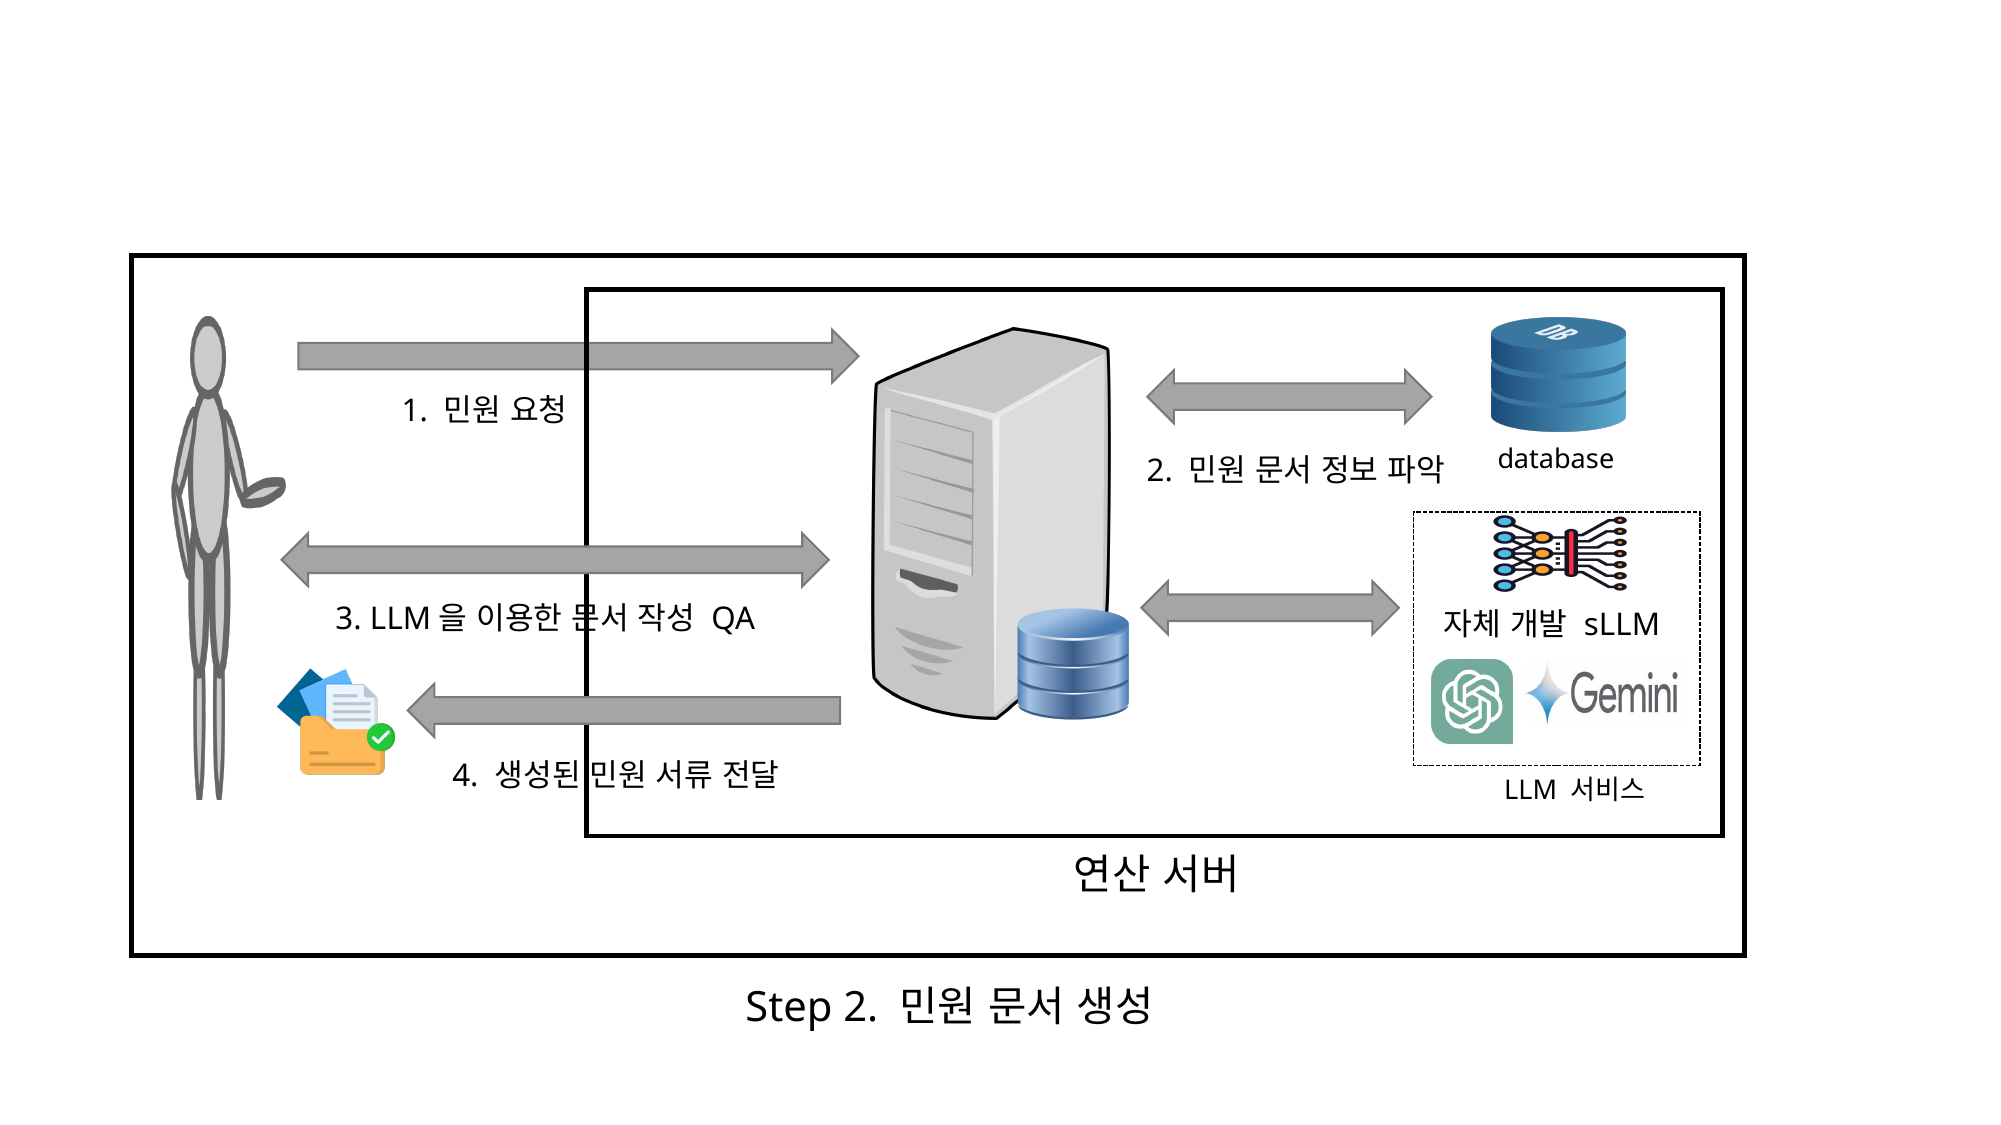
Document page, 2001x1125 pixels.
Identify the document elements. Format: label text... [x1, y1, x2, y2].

picture [1490, 317, 1626, 432]
text_box LLM 서비스 [1489, 766, 1677, 813]
picture [171, 316, 395, 800]
text_box 3. LLM을 이용한 문서 작성 QA [320, 590, 803, 643]
text_box [130, 255, 1745, 957]
picture [1524, 659, 1684, 725]
text_box [406, 681, 842, 740]
text_box [585, 288, 1723, 837]
text_box 연산 서버 [1059, 840, 1290, 906]
picture [1431, 659, 1513, 744]
text_box database [1482, 434, 1748, 482]
text_box Step 2. 민원 문서 생성 [730, 972, 1214, 1038]
text_box [1145, 367, 1434, 426]
text_box [1413, 511, 1701, 766]
text_box [1139, 578, 1401, 637]
picture [871, 327, 1129, 720]
text_box [286, 530, 831, 589]
picture [1489, 514, 1631, 593]
